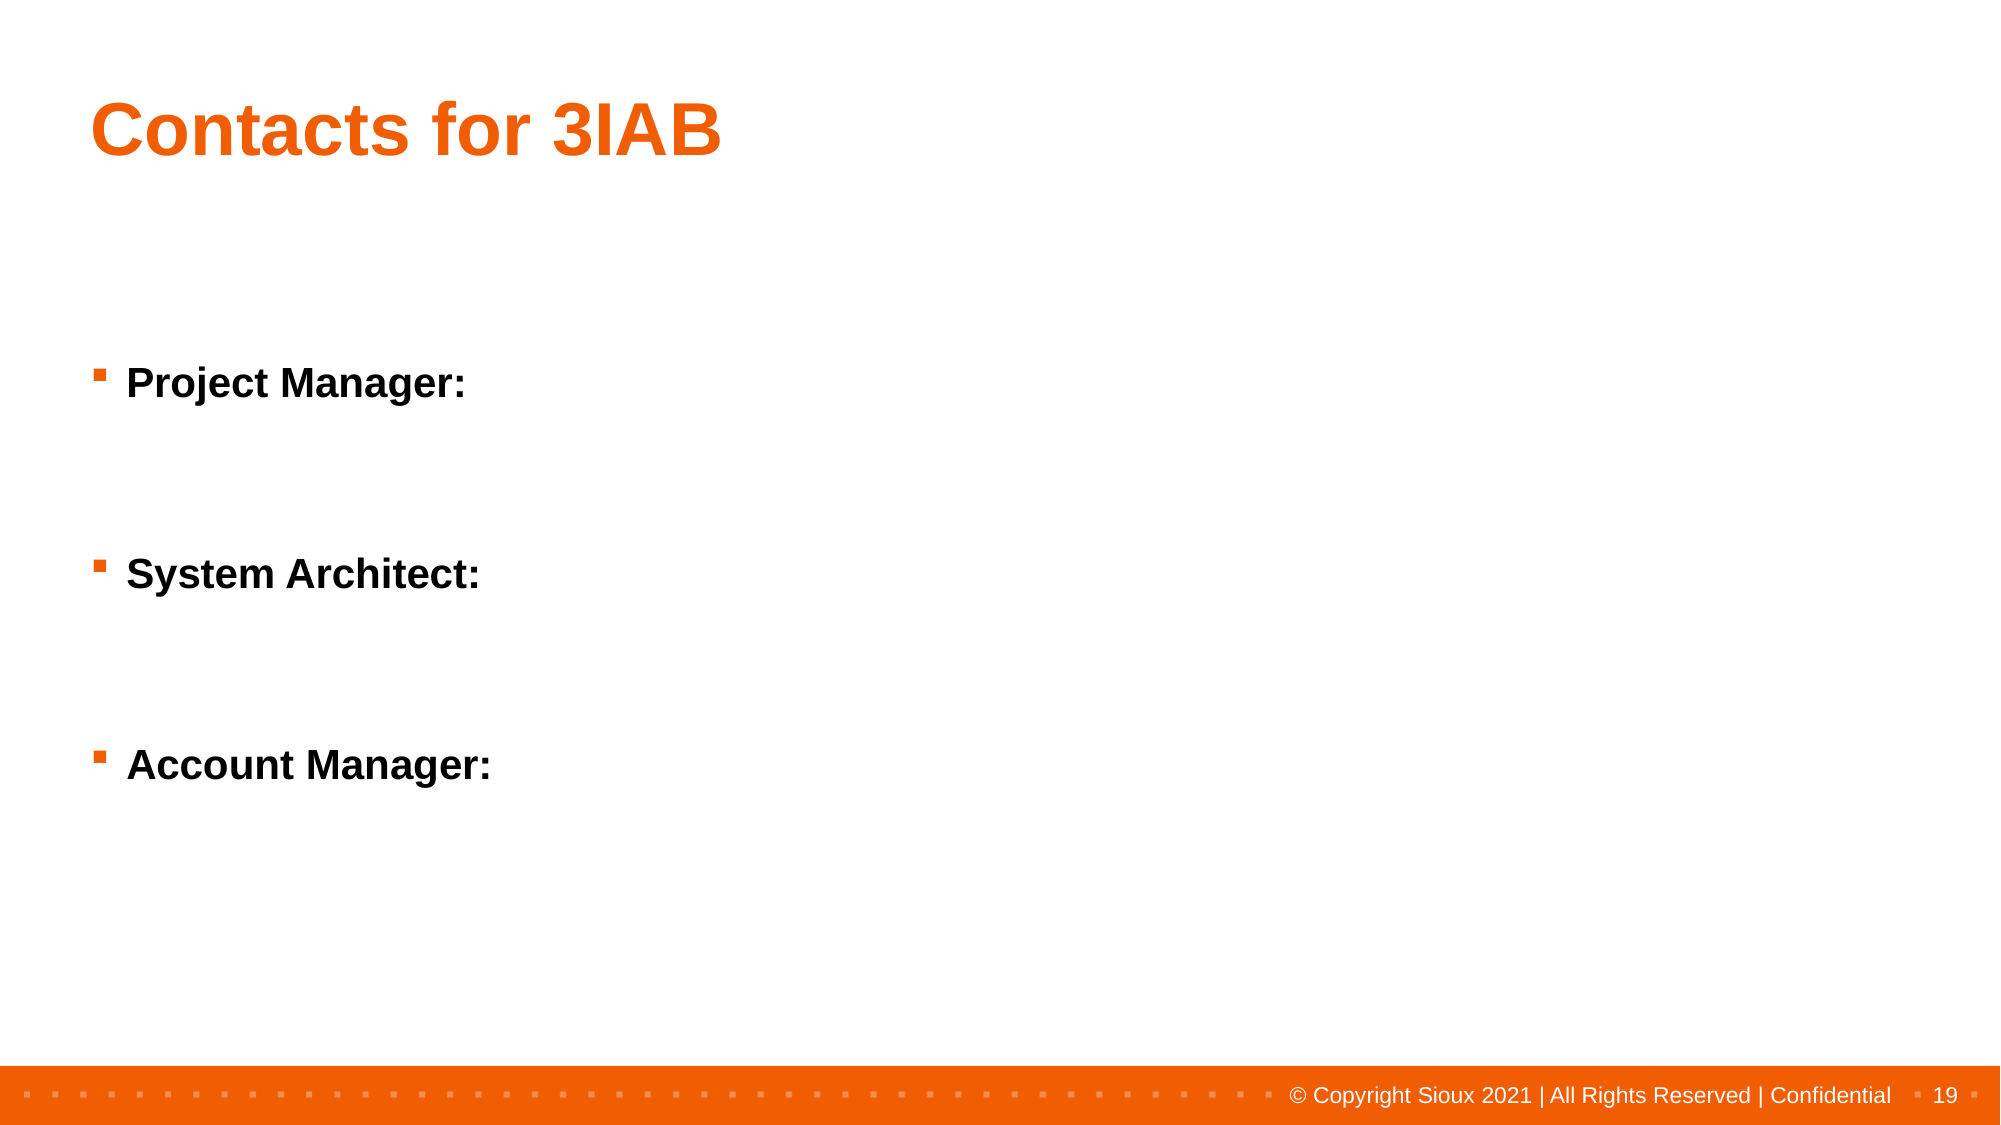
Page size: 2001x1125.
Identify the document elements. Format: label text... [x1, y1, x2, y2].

footer © Copyright Sioux 2021 | All Rights Reserved | Confidential [1277, 1080, 1898, 1109]
picture [0, 1065, 2001, 1125]
list Project Manager: System Architect: Account Manager: [90, 259, 1910, 998]
slide_number 19 [1922, 1080, 1969, 1110]
title Contacts for 3IAB [90, 90, 1910, 259]
